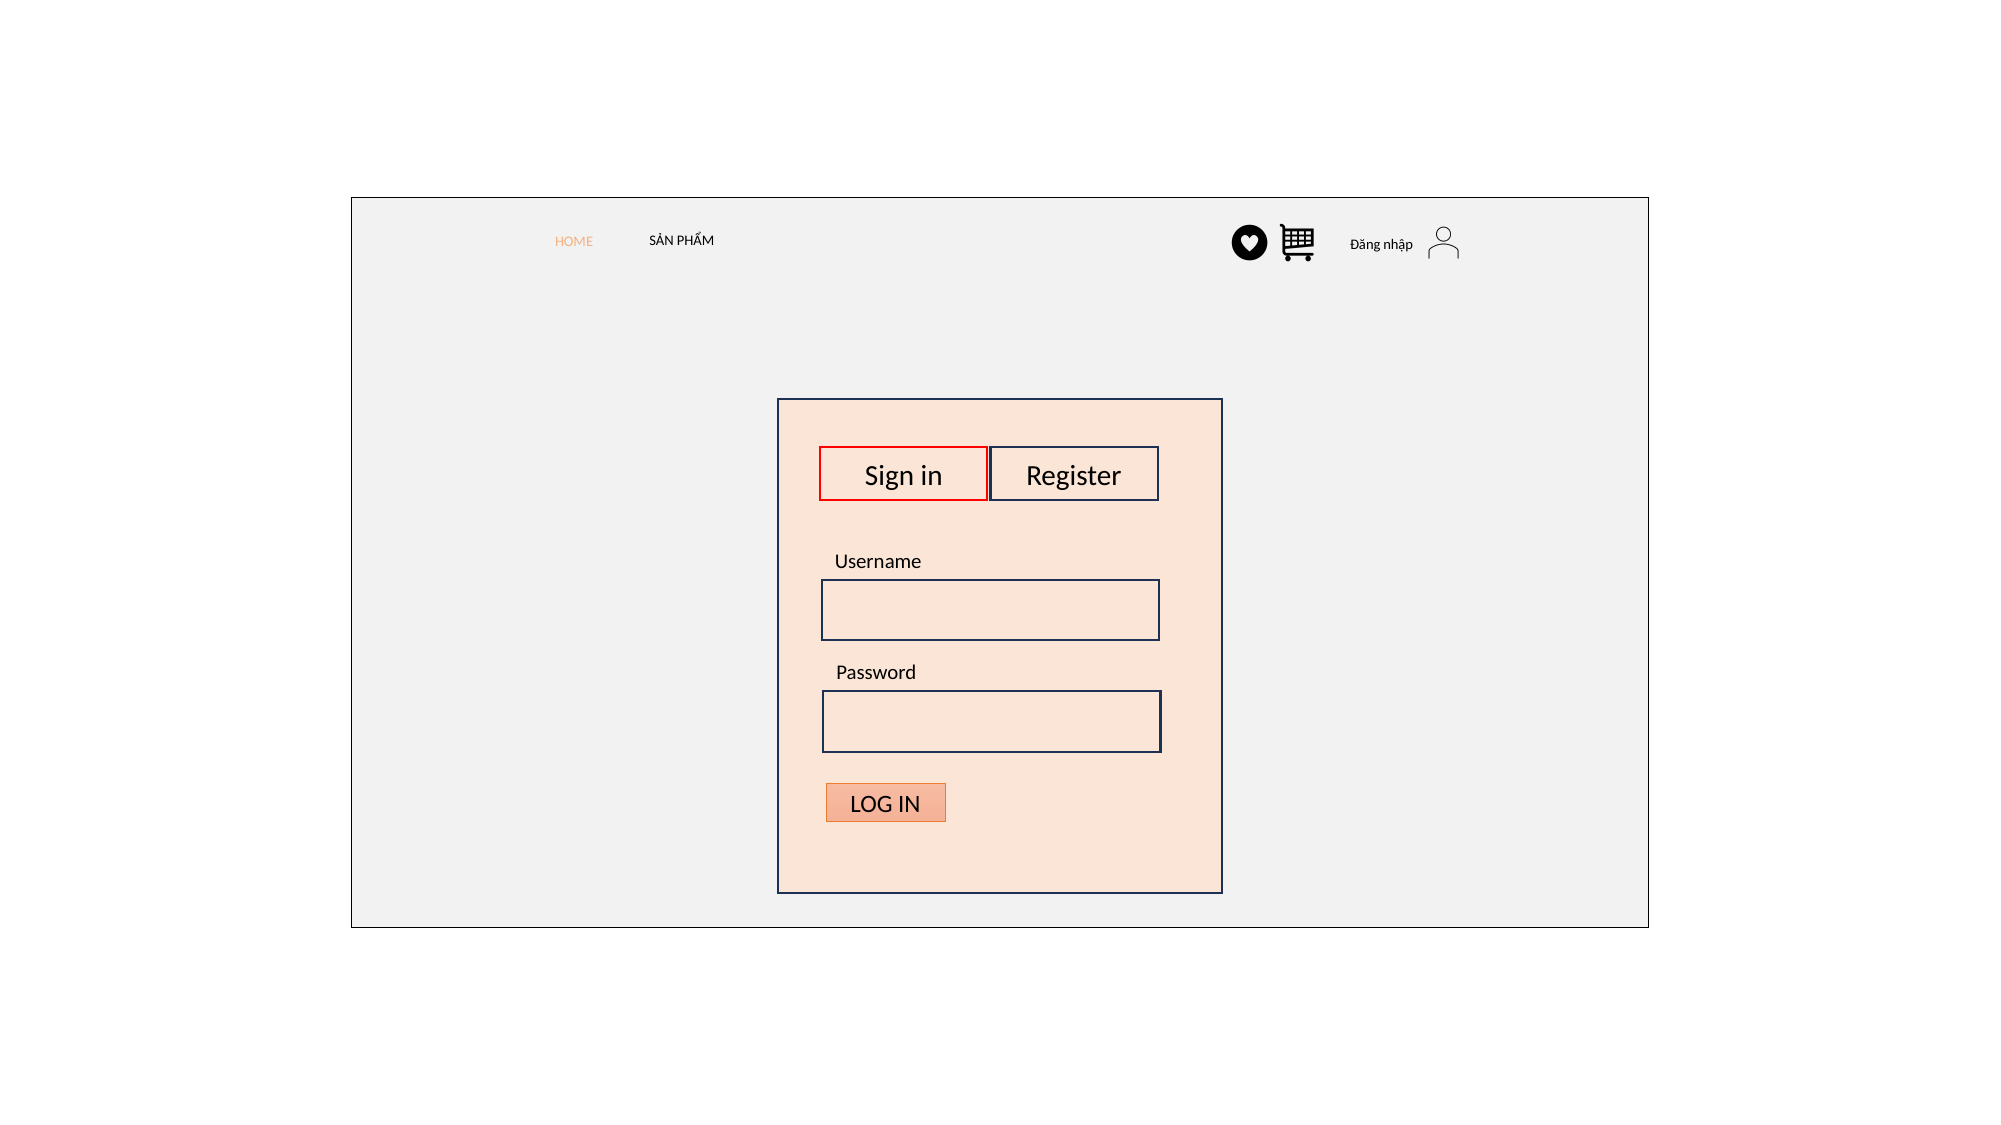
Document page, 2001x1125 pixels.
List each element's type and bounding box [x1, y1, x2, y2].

text_box [351, 197, 1649, 928]
